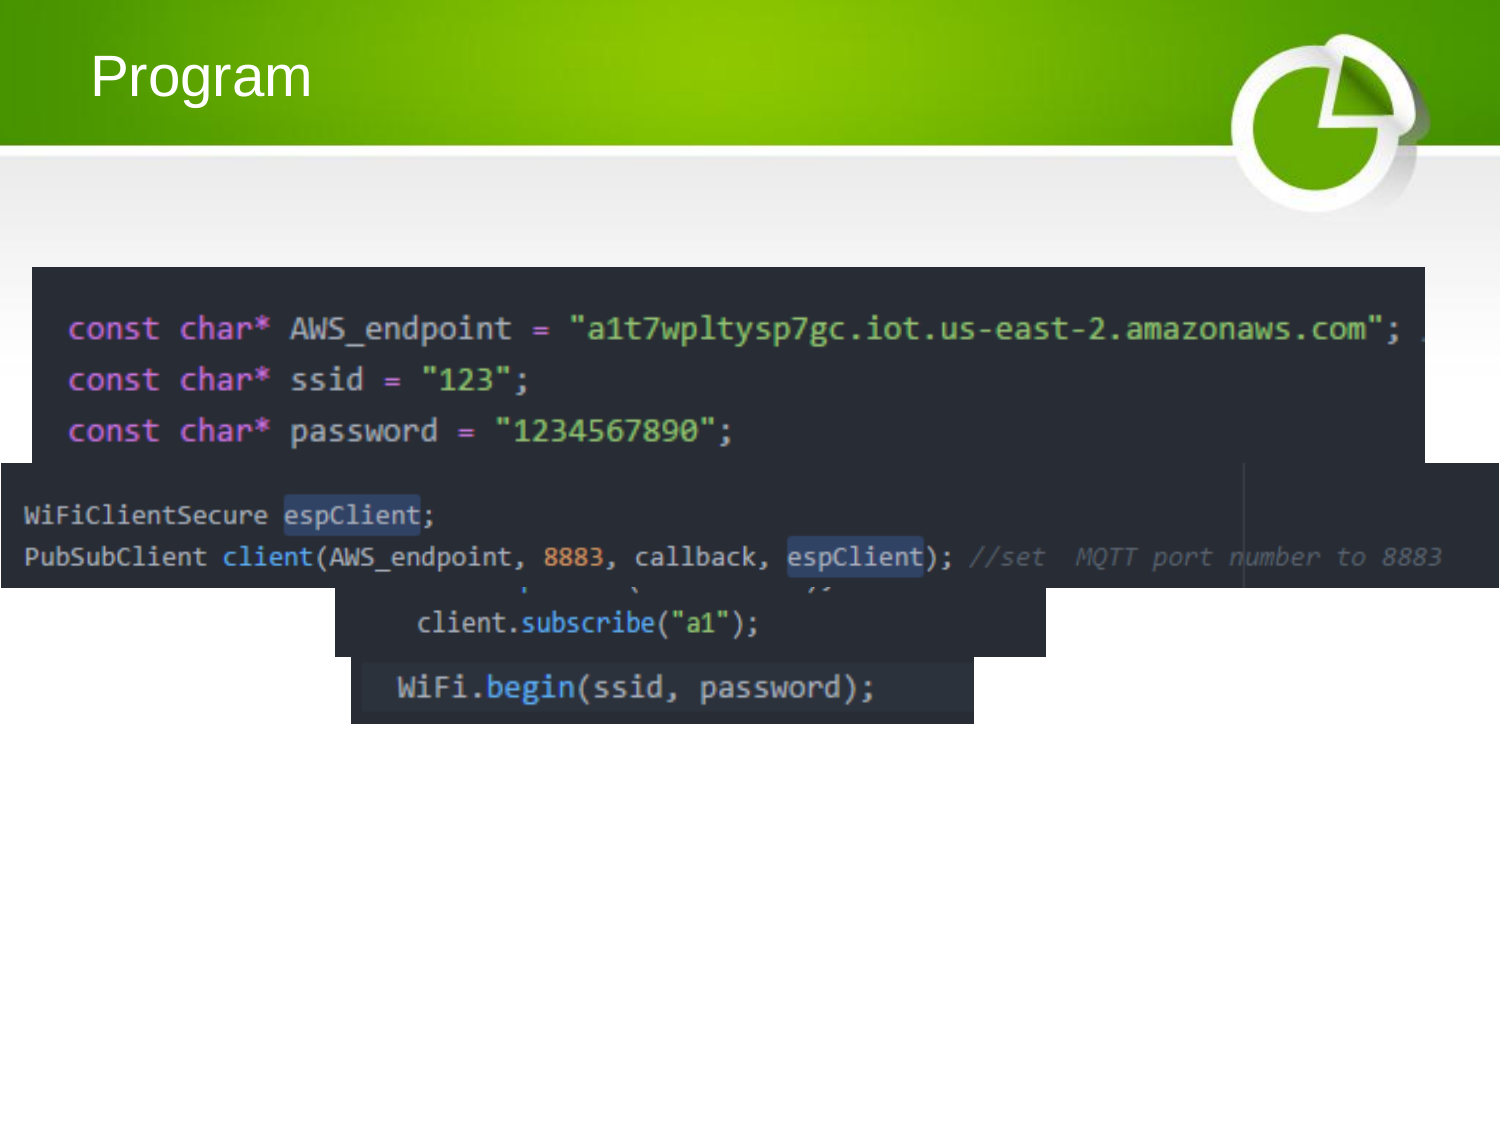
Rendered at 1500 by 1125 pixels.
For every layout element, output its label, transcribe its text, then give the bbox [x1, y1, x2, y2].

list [0, 462, 1500, 589]
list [32, 267, 1426, 461]
title Program [75, 16, 1425, 131]
picture [0, 0, 1500, 462]
picture [0, 587, 1500, 1125]
